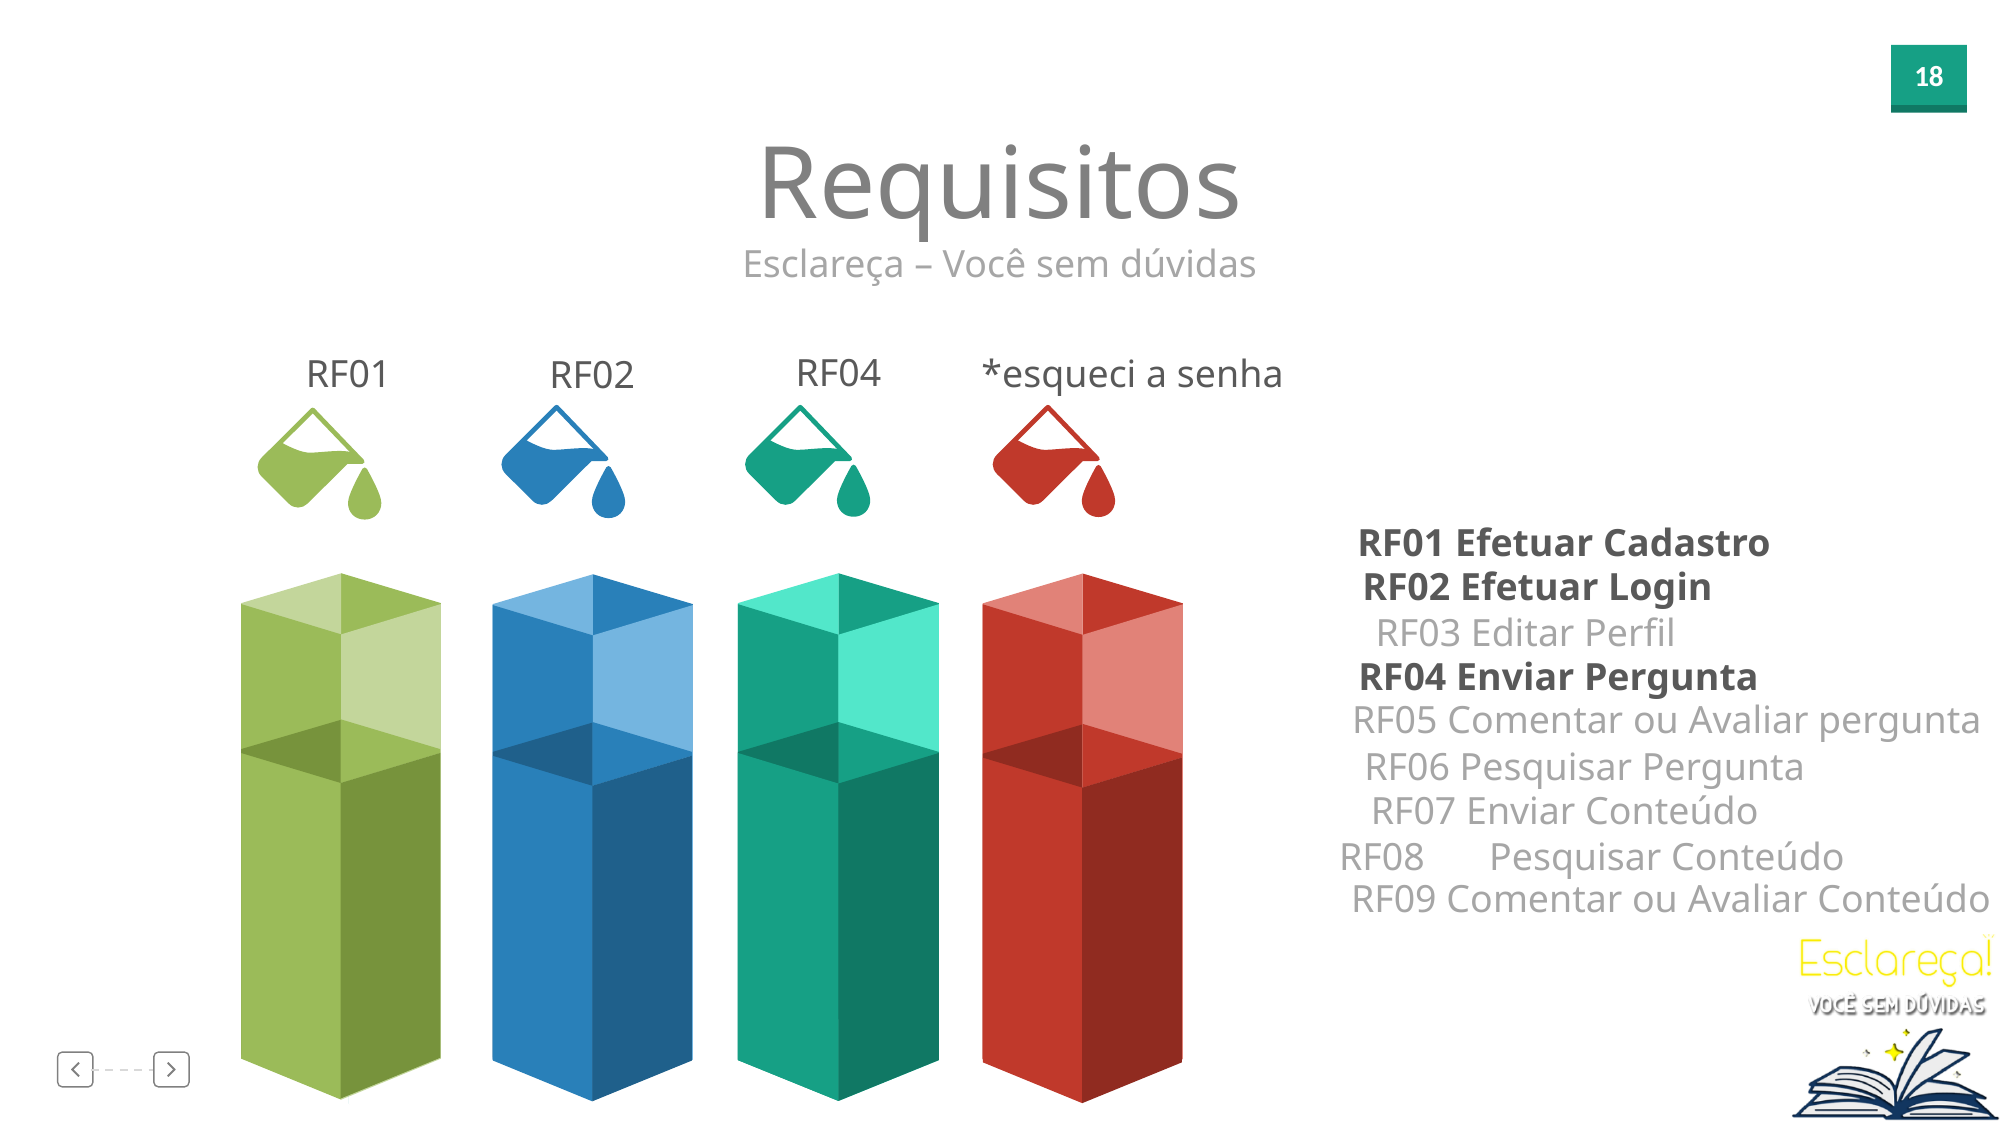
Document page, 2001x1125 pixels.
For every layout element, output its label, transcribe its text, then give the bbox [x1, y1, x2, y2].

text_box RF01 Efetuar Cadastro [1342, 512, 1787, 572]
text_box [348, 1100, 358, 1104]
text_box RF04 [780, 341, 897, 402]
text_box [839, 467, 868, 515]
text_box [982, 573, 1183, 1100]
picture [1791, 934, 2000, 1125]
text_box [737, 573, 940, 722]
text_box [241, 573, 441, 719]
text_box RF02 Efetuar Login [1347, 555, 1728, 616]
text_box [492, 722, 692, 1102]
text_box RF02 [534, 343, 650, 403]
text_box [1084, 467, 1113, 515]
text_box Esclareça – Você sem dúvidas [727, 232, 1273, 293]
text_box [441, 607, 449, 752]
text_box [441, 750, 449, 758]
text_box RF07 Enviar Conteúdo [1356, 779, 1774, 840]
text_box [737, 722, 940, 1101]
text_box Requisitos [742, 111, 1258, 247]
text_box RF09 Comentar ou Avaliar Conteúdo [1336, 868, 2000, 928]
text_box RF06 Pesquisar Pergunta [1349, 735, 1820, 796]
text_box [501, 404, 609, 505]
text_box [441, 756, 449, 1066]
text_box [263, 443, 355, 502]
text_box [751, 440, 842, 499]
text_box RF01 [291, 342, 407, 403]
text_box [241, 719, 441, 1099]
text_box *esqueci a senha [966, 342, 1299, 403]
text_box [492, 574, 693, 1101]
text_box RF03 Editar Perfil [1360, 602, 1691, 662]
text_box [982, 723, 1182, 1104]
text_box RF05 Comentar ou Avaliar pergunta [1337, 688, 1997, 749]
text_box RF08 Pesquisar Conteúdo [1324, 825, 1860, 886]
text_box [350, 469, 379, 518]
text_box [998, 440, 1090, 499]
text_box RF04 Enviar Pergunta [1343, 645, 1774, 688]
text_box [992, 404, 1100, 505]
text_box [745, 404, 852, 505]
text_box [594, 468, 623, 516]
text_box [257, 407, 365, 508]
text_box [507, 441, 599, 499]
